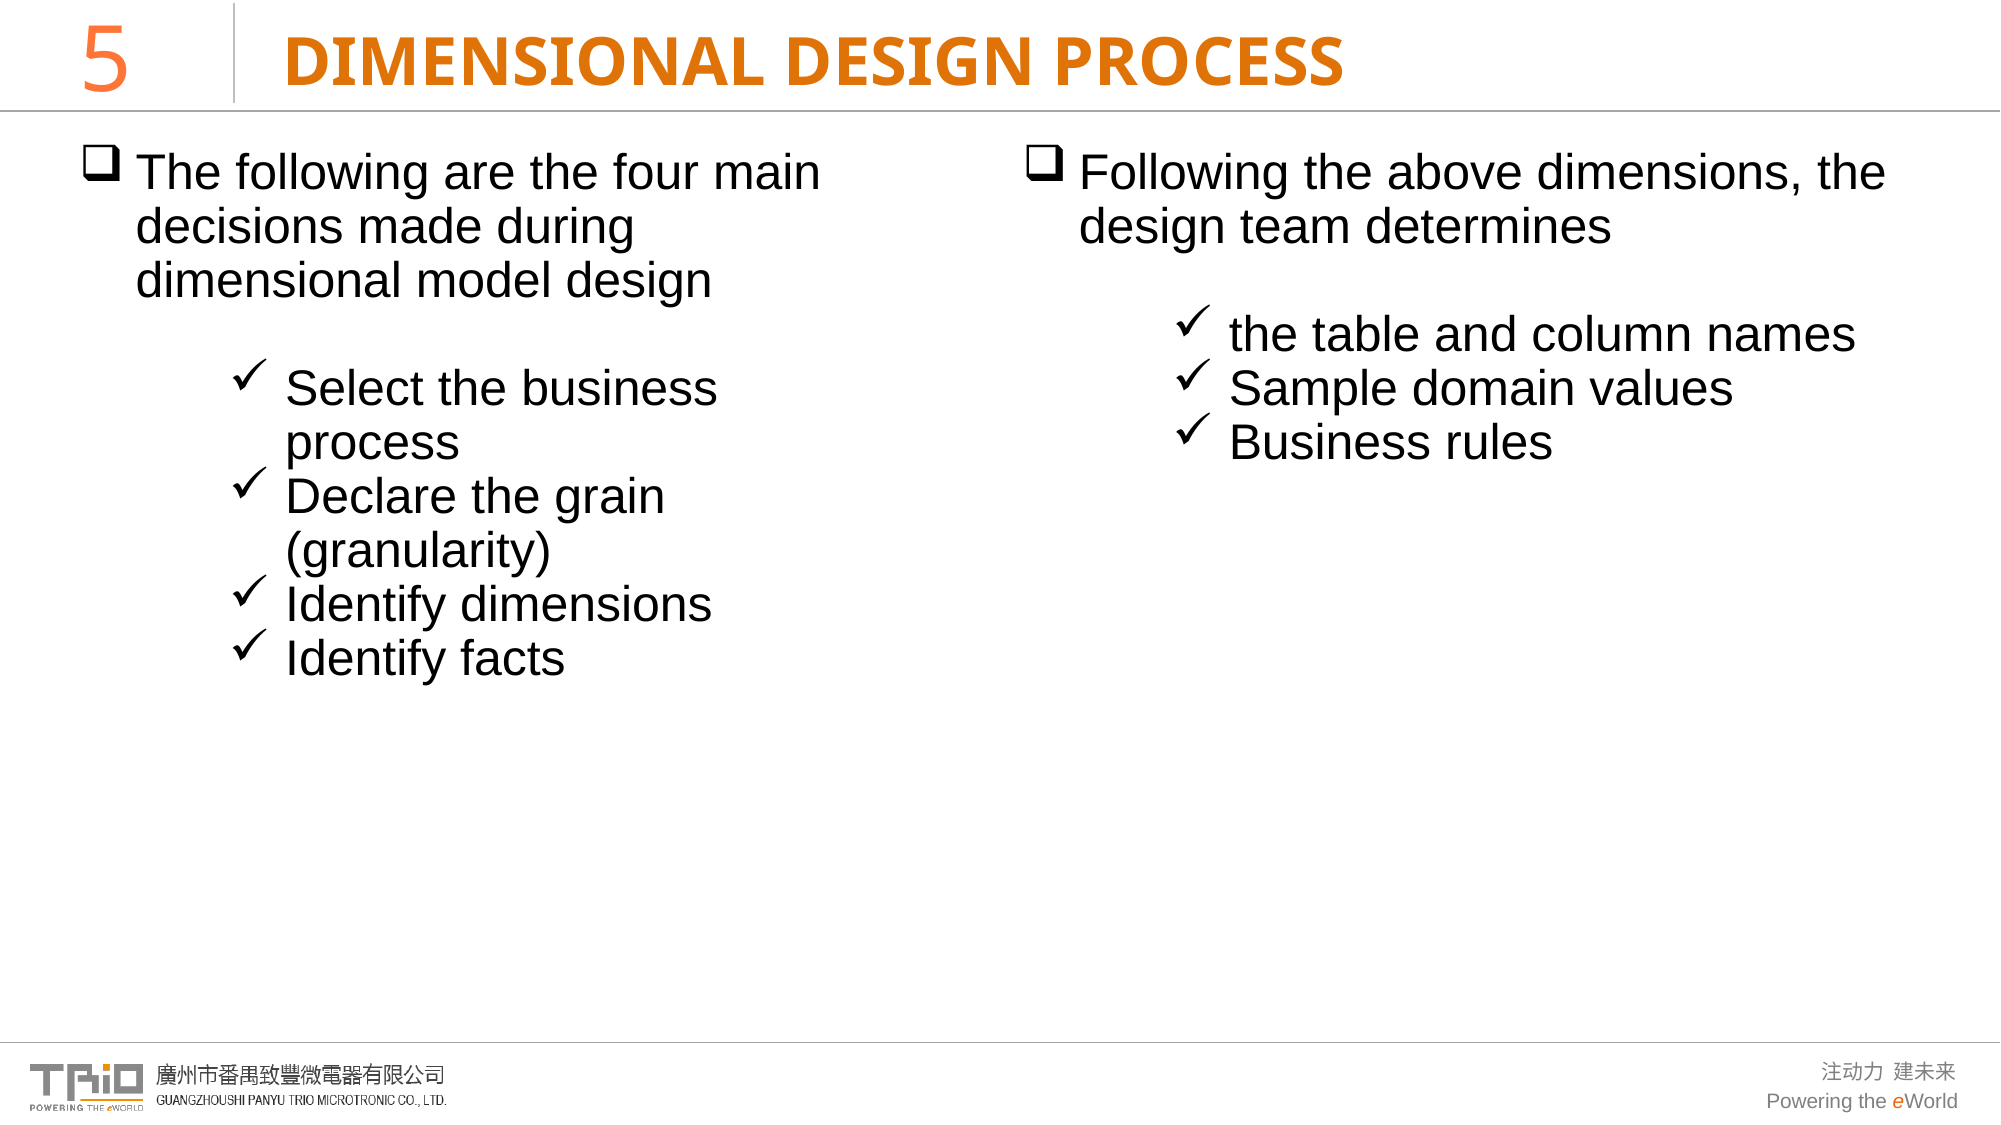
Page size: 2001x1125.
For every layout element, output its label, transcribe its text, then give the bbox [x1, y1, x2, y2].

picture [30, 1064, 143, 1111]
picture [156, 1063, 443, 1085]
text_box The following are the four main decisions made during dimensional model design Select the business process Declare the grain (granularity) Identify dimensions Identify facts [64, 138, 840, 743]
list DIMENSIONAL DESIGN PROCESS [267, 9, 1697, 107]
picture [156, 1088, 447, 1107]
title 5 [64, 0, 149, 118]
text_box Following the above dimensions, the design team determines the table and column names Sample domain values Business rules [1007, 138, 1979, 527]
